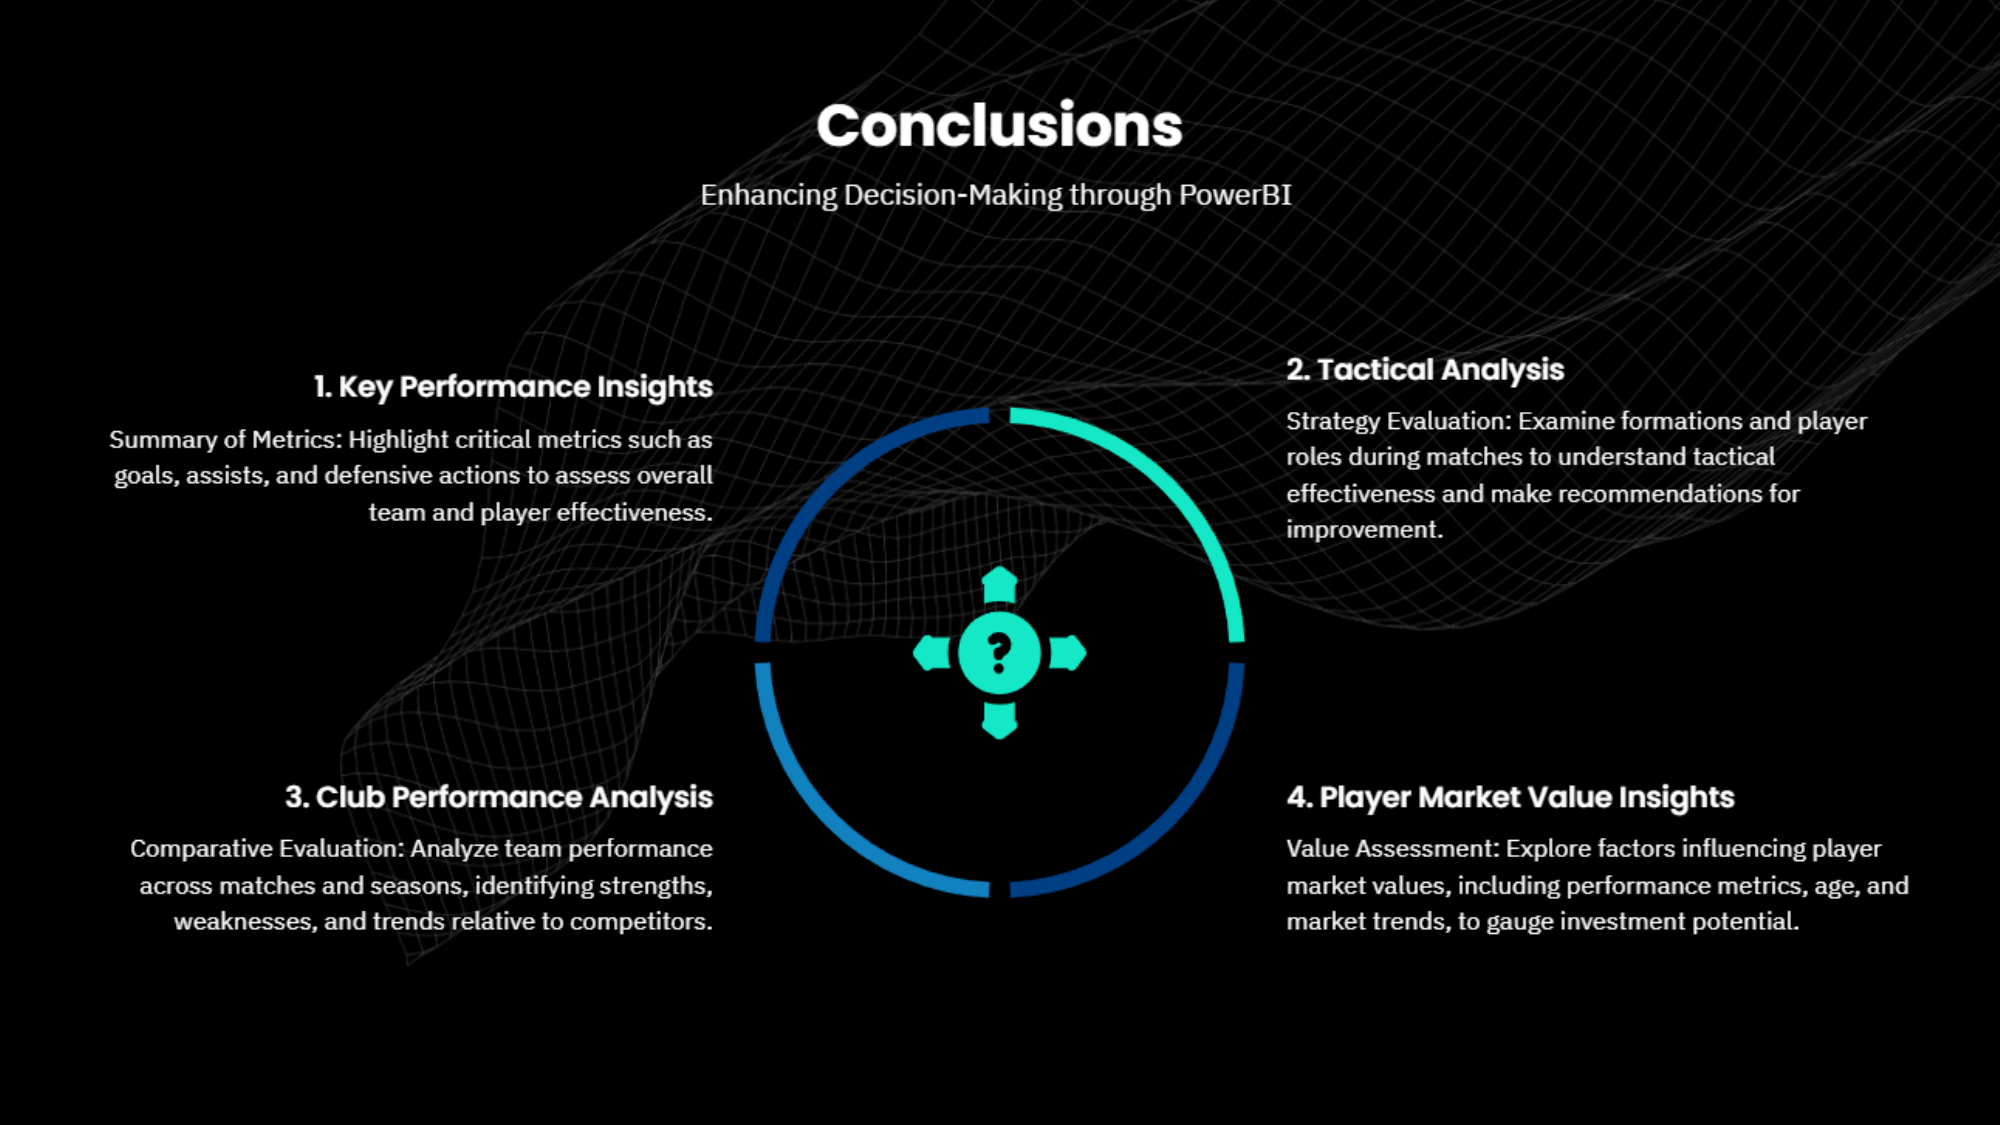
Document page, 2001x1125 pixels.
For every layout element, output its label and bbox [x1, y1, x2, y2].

list [0, 0, 2000, 1125]
